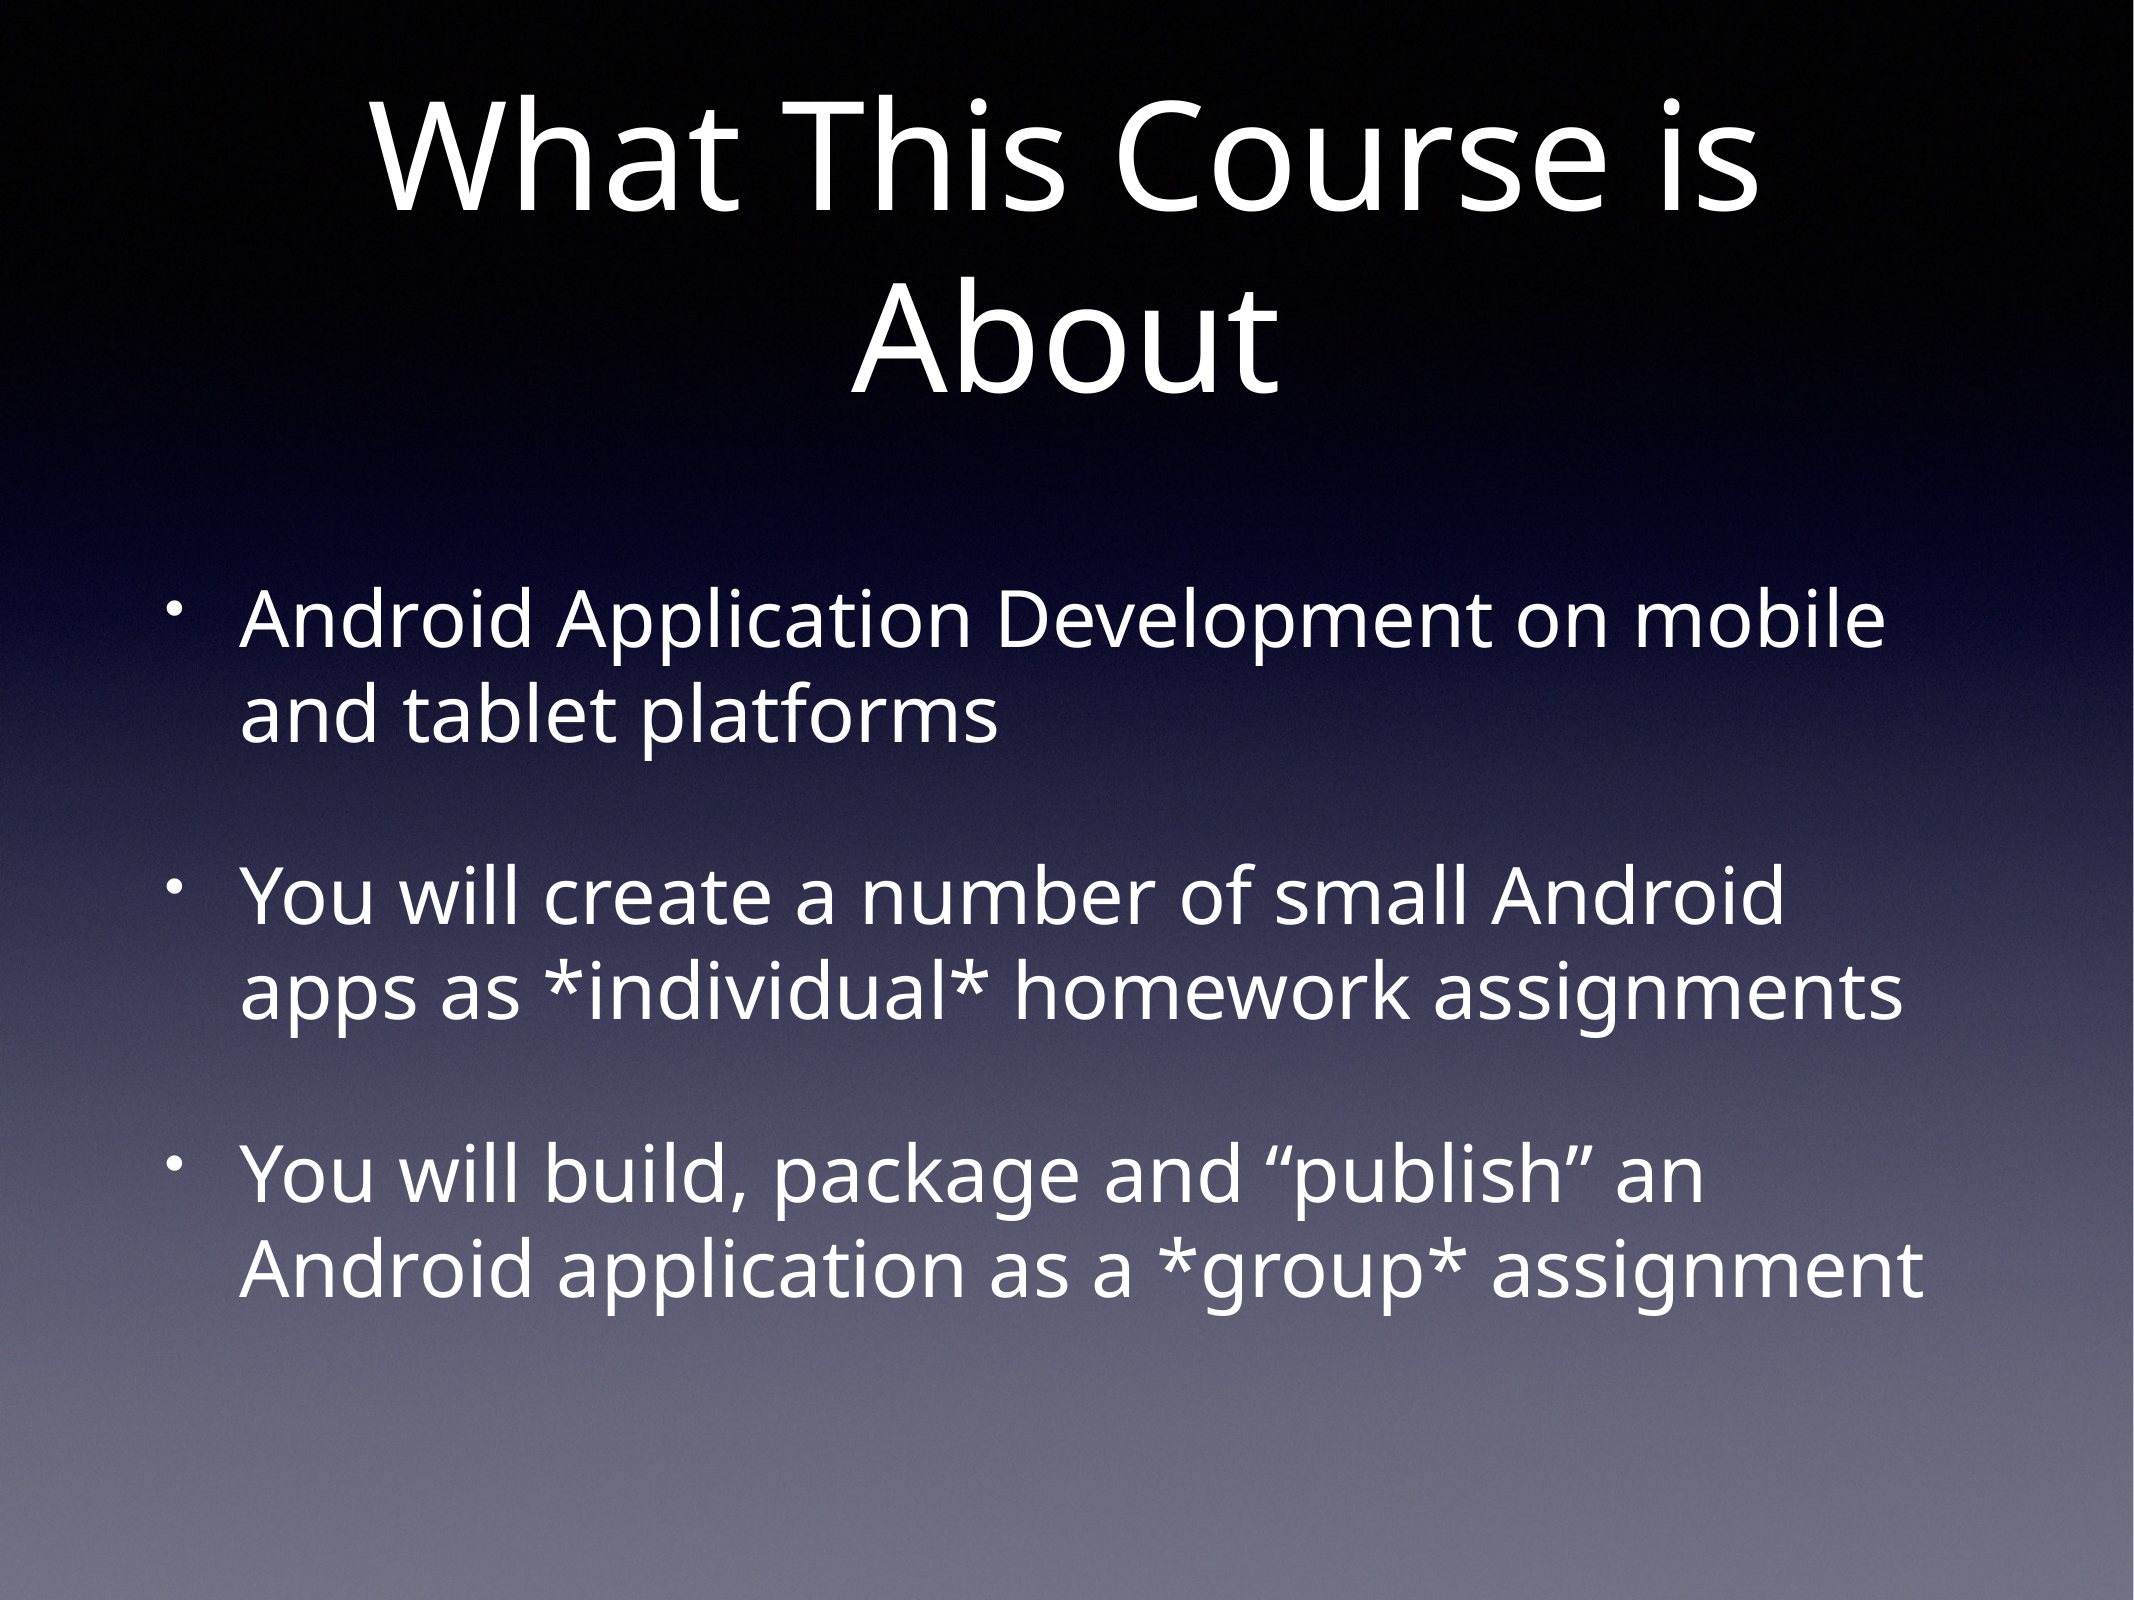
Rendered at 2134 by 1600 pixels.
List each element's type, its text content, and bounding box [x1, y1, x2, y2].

list Android Application Development on mobile and tablet platforms You will create a number of small Android apps as *individual* homework assignments You will build, package and “publish” an Android application as a *group* assignment [155, 424, 1978, 1457]
picture [0, 0, 2134, 1600]
title What This Course is About [155, 66, 1978, 416]
